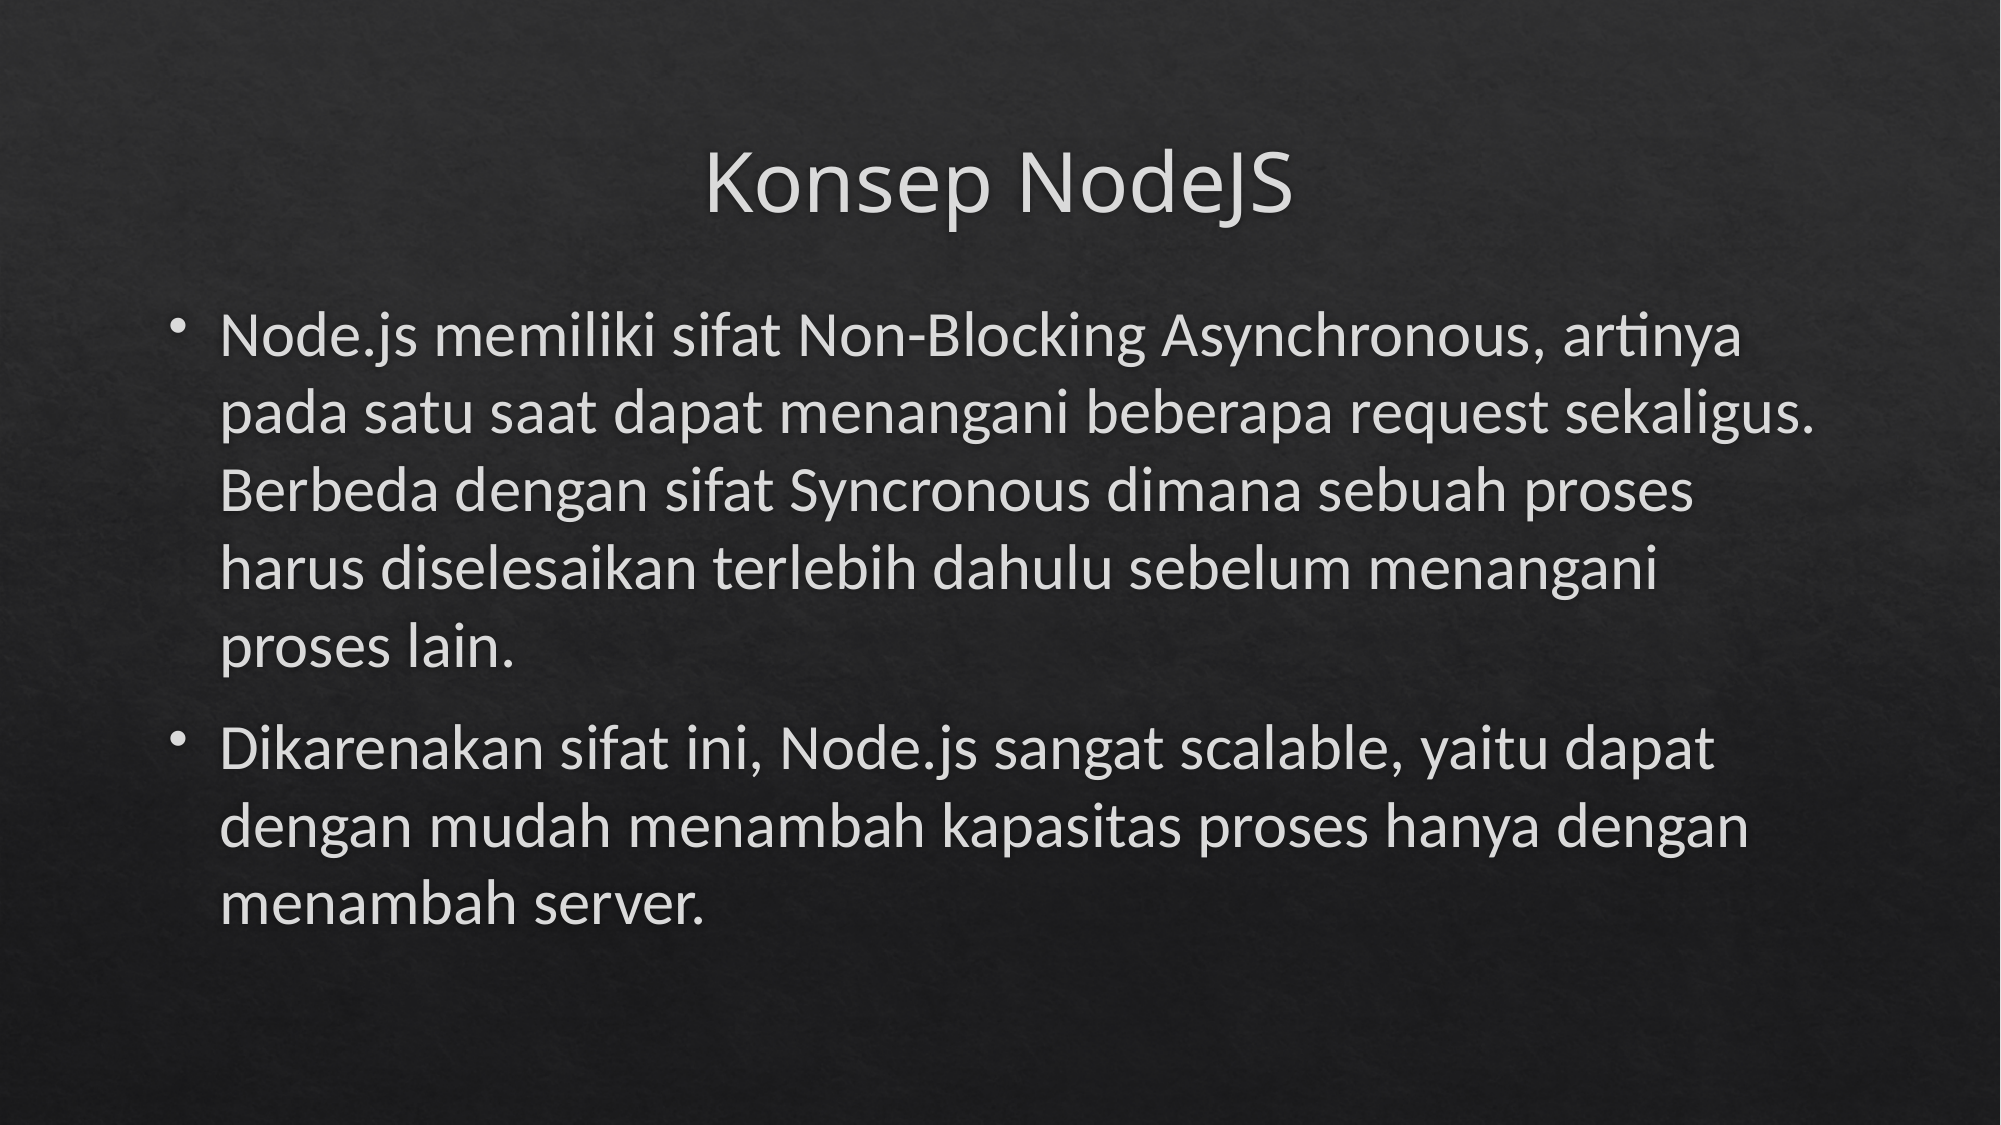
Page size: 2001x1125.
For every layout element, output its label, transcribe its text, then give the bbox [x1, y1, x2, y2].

title Konsep NodeJS [149, 99, 1849, 260]
list Node.js memiliki sifat Non-Blocking Asynchronous, artinya pada satu saat dapat menangani beberapa request sekaligus. Berbeda dengan sifat Syncronous dimana sebuah proses harus diselesaikan terlebih dahulu sebelum menangani proses lain. Dikarenakan sifat ini, Node.js sangat scalable, yaitu dapat dengan mudah menambah kapasitas proses hanya dengan menambah server. [149, 284, 1849, 950]
